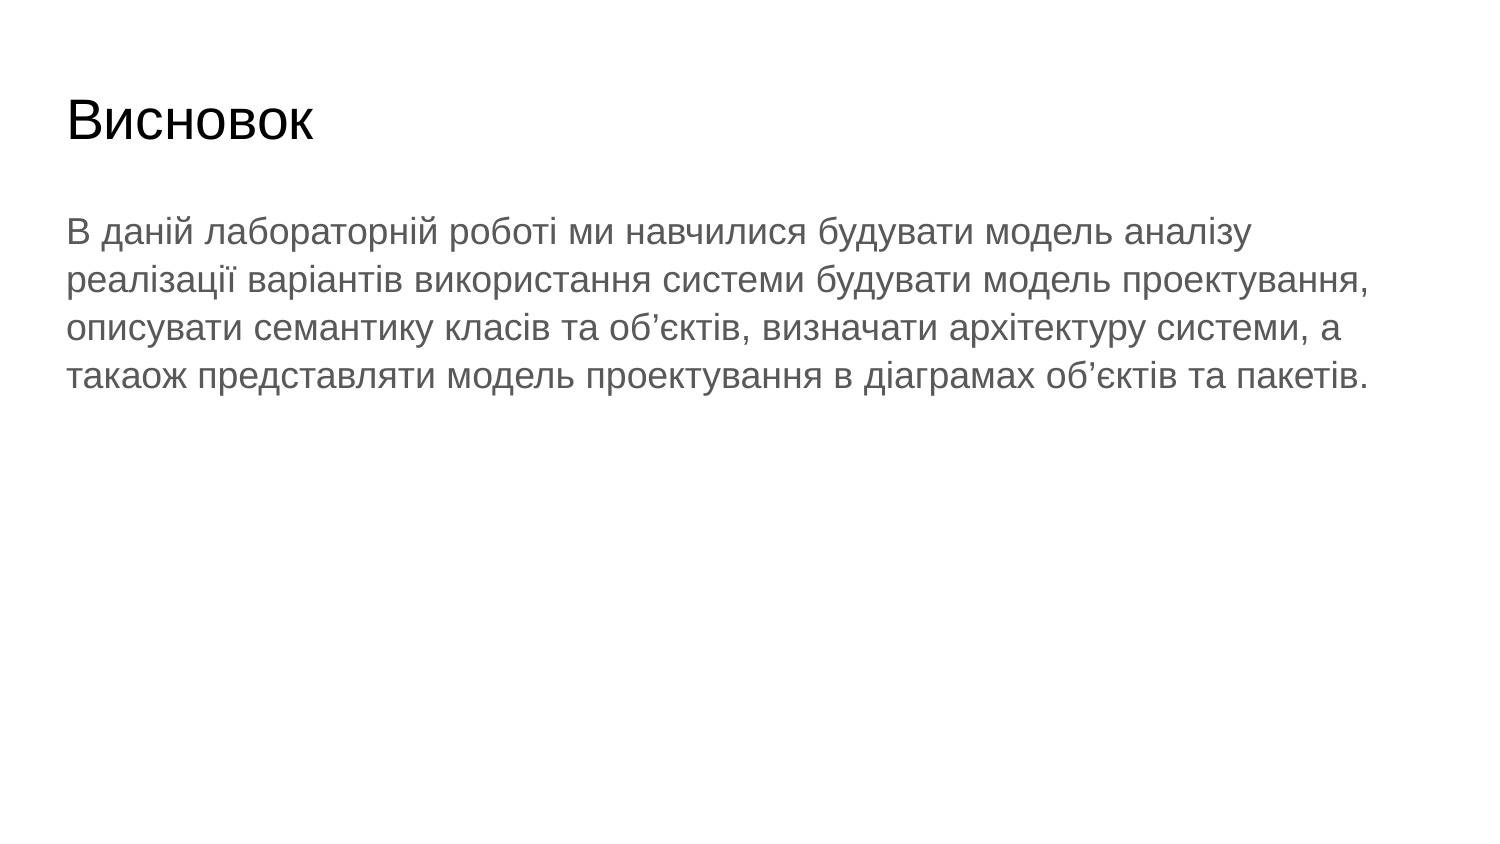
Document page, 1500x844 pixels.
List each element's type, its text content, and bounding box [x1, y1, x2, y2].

title Висновок [51, 72, 1449, 167]
list В даній лабораторній роботі ми навчилися будувати модель аналізу реалізації варіантів використання системи будувати модель проектування, описувати семантику класів та об’єктів, визначати архітектуру системи, а такаож представляти модель проектування в діаграмах об’єктів та пакетів. [51, 189, 1449, 750]
